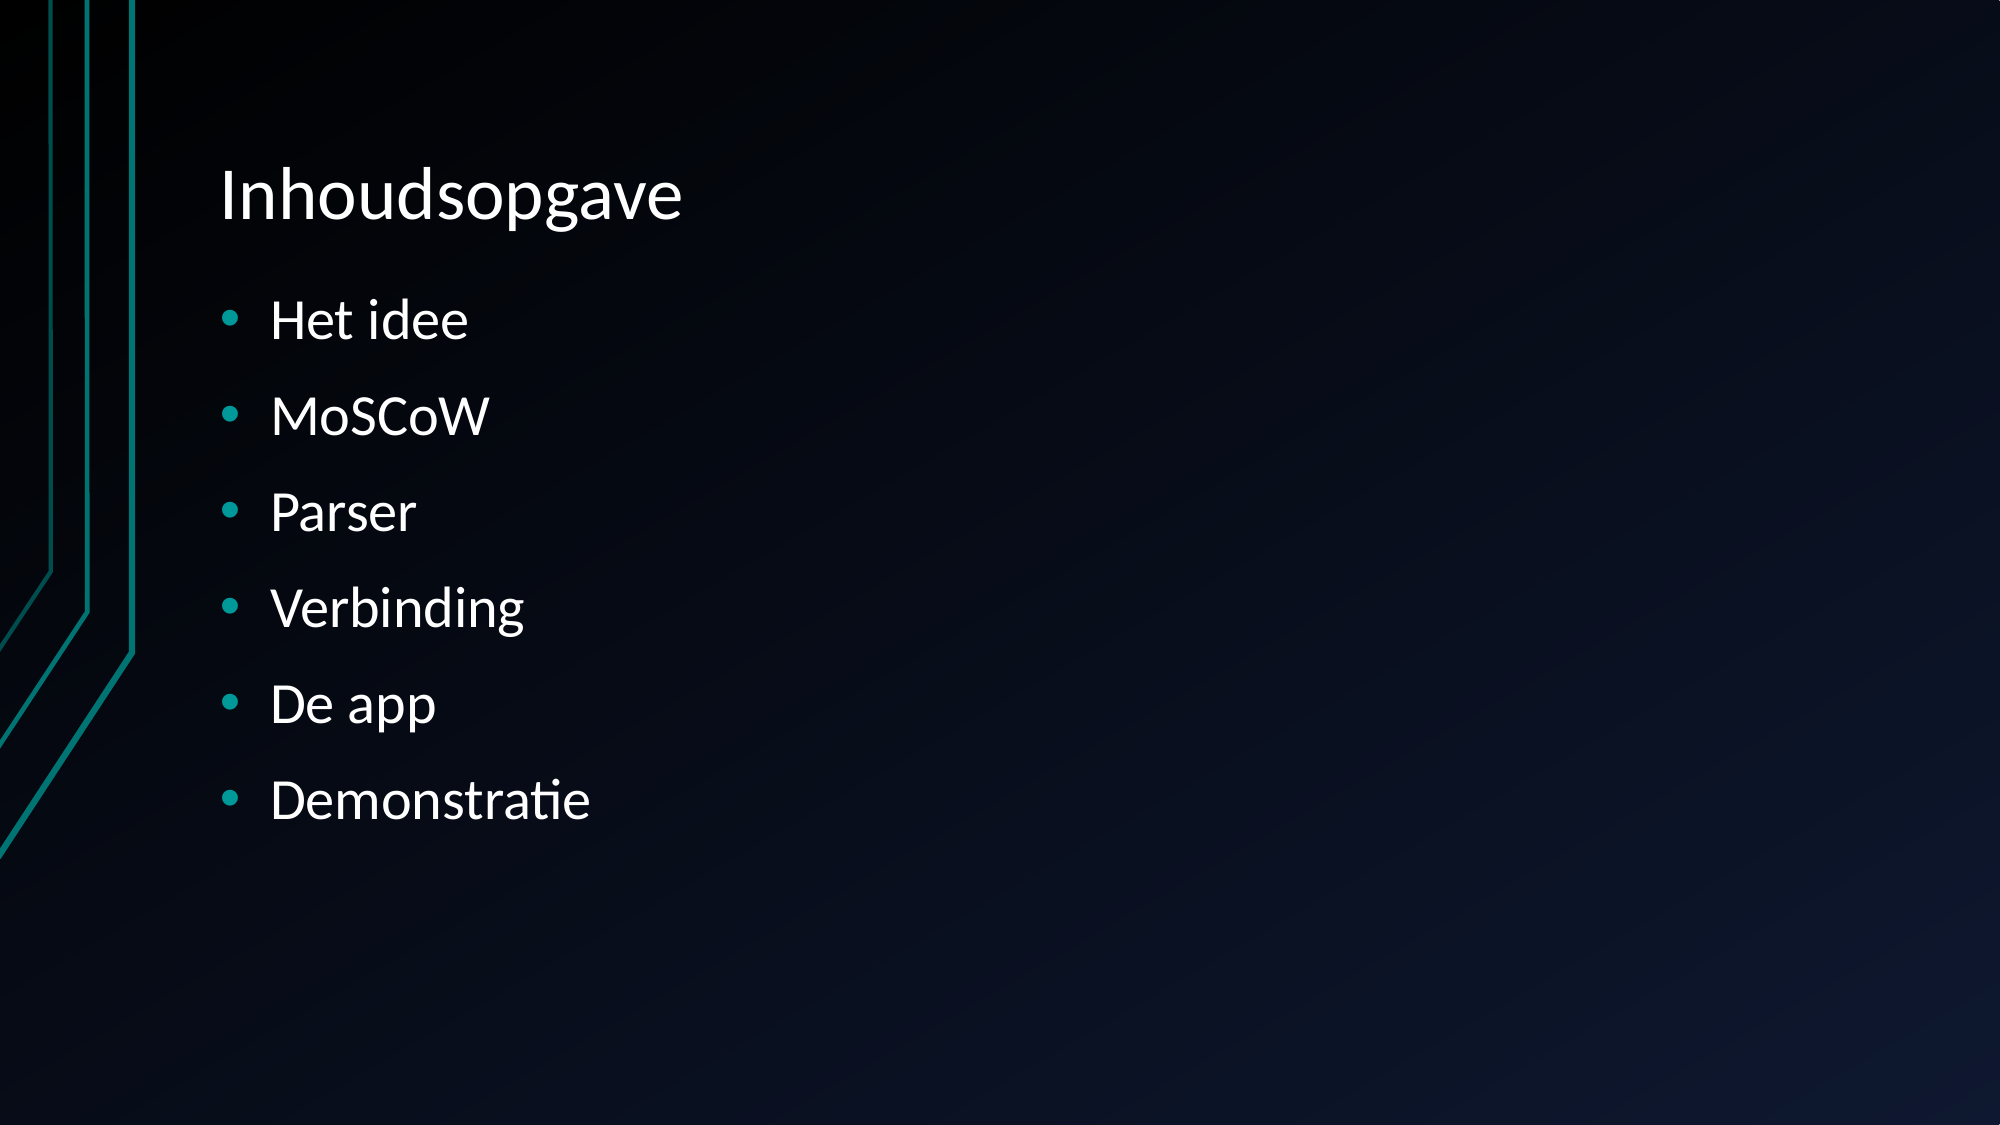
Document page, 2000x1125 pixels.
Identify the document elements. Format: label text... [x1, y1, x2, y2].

title Inhoudsopgave [199, 45, 1900, 246]
list Het idee MoSCoW Parser Verbinding De app Demonstratie [199, 279, 1900, 1012]
